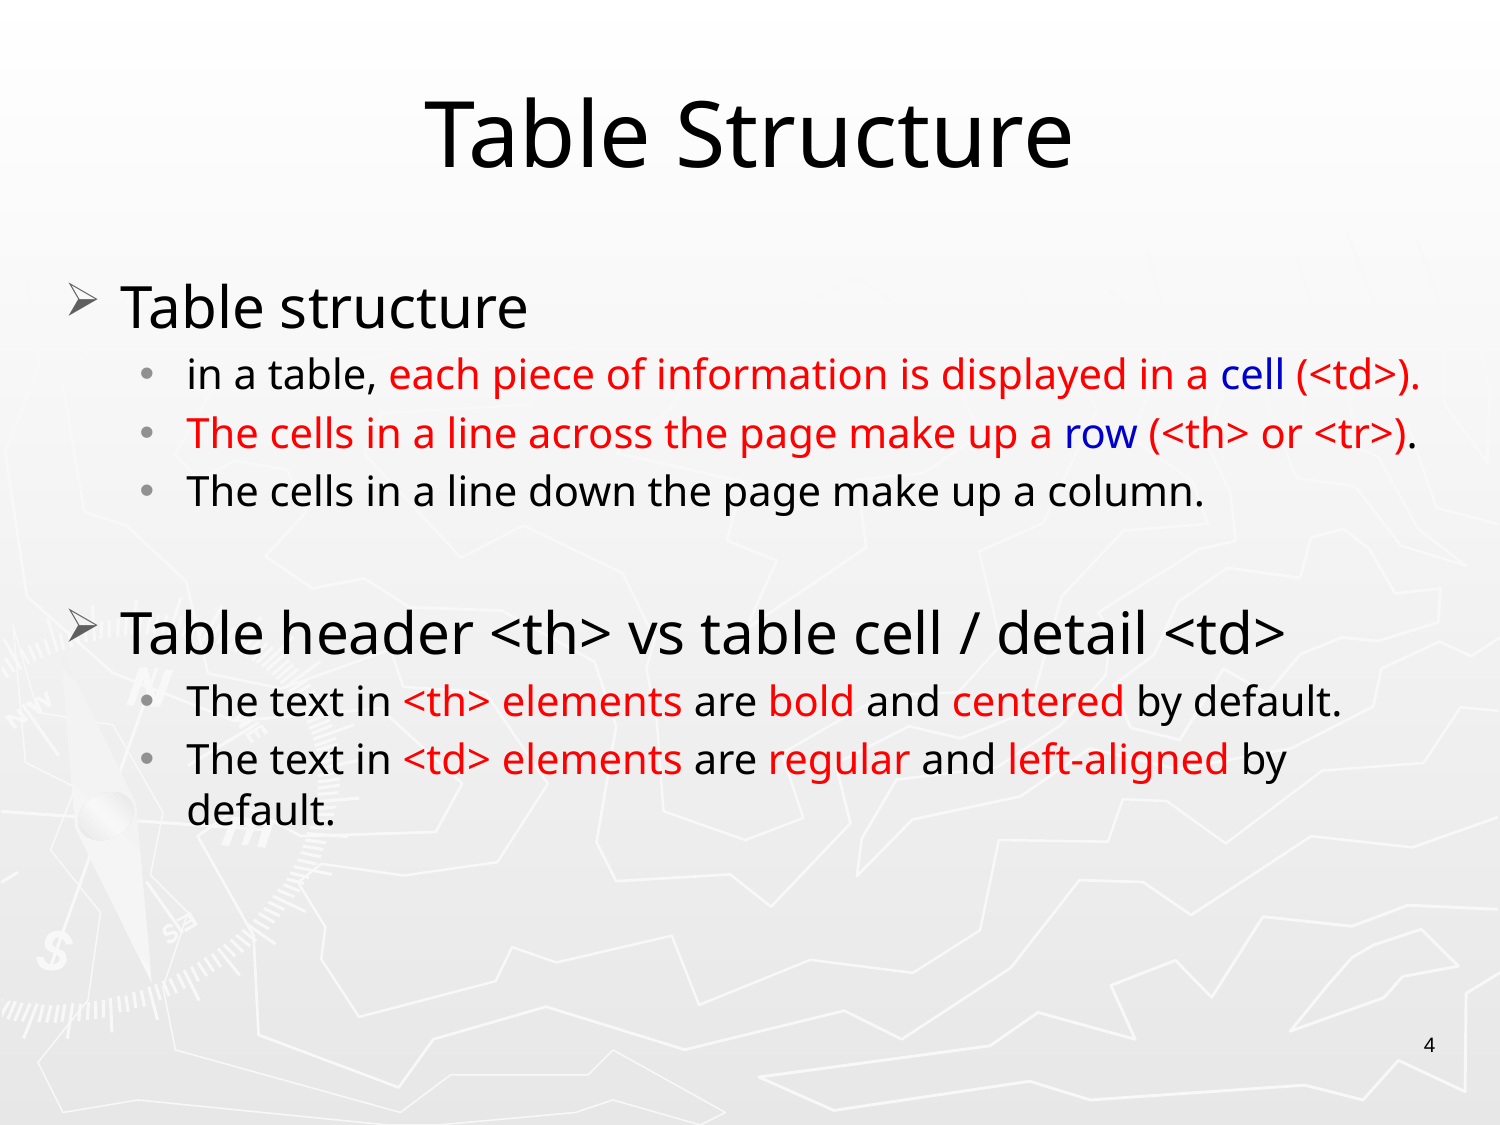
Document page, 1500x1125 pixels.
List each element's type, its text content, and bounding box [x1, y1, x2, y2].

list Table structure in a table, each piece of information is displayed in a cell (<td>). The cells in a line across the page make up a row (<th> or <tr>). The cells in a line down the page make up a column. Table header <th> vs table cell / detail <td> The text in <th> elements are bold and centered by default. The text in <td> elements are regular and left-aligned by default. [49, 262, 1451, 1001]
slide_number 4 [1074, 1024, 1451, 1103]
title Table Structure [49, 37, 1451, 225]
